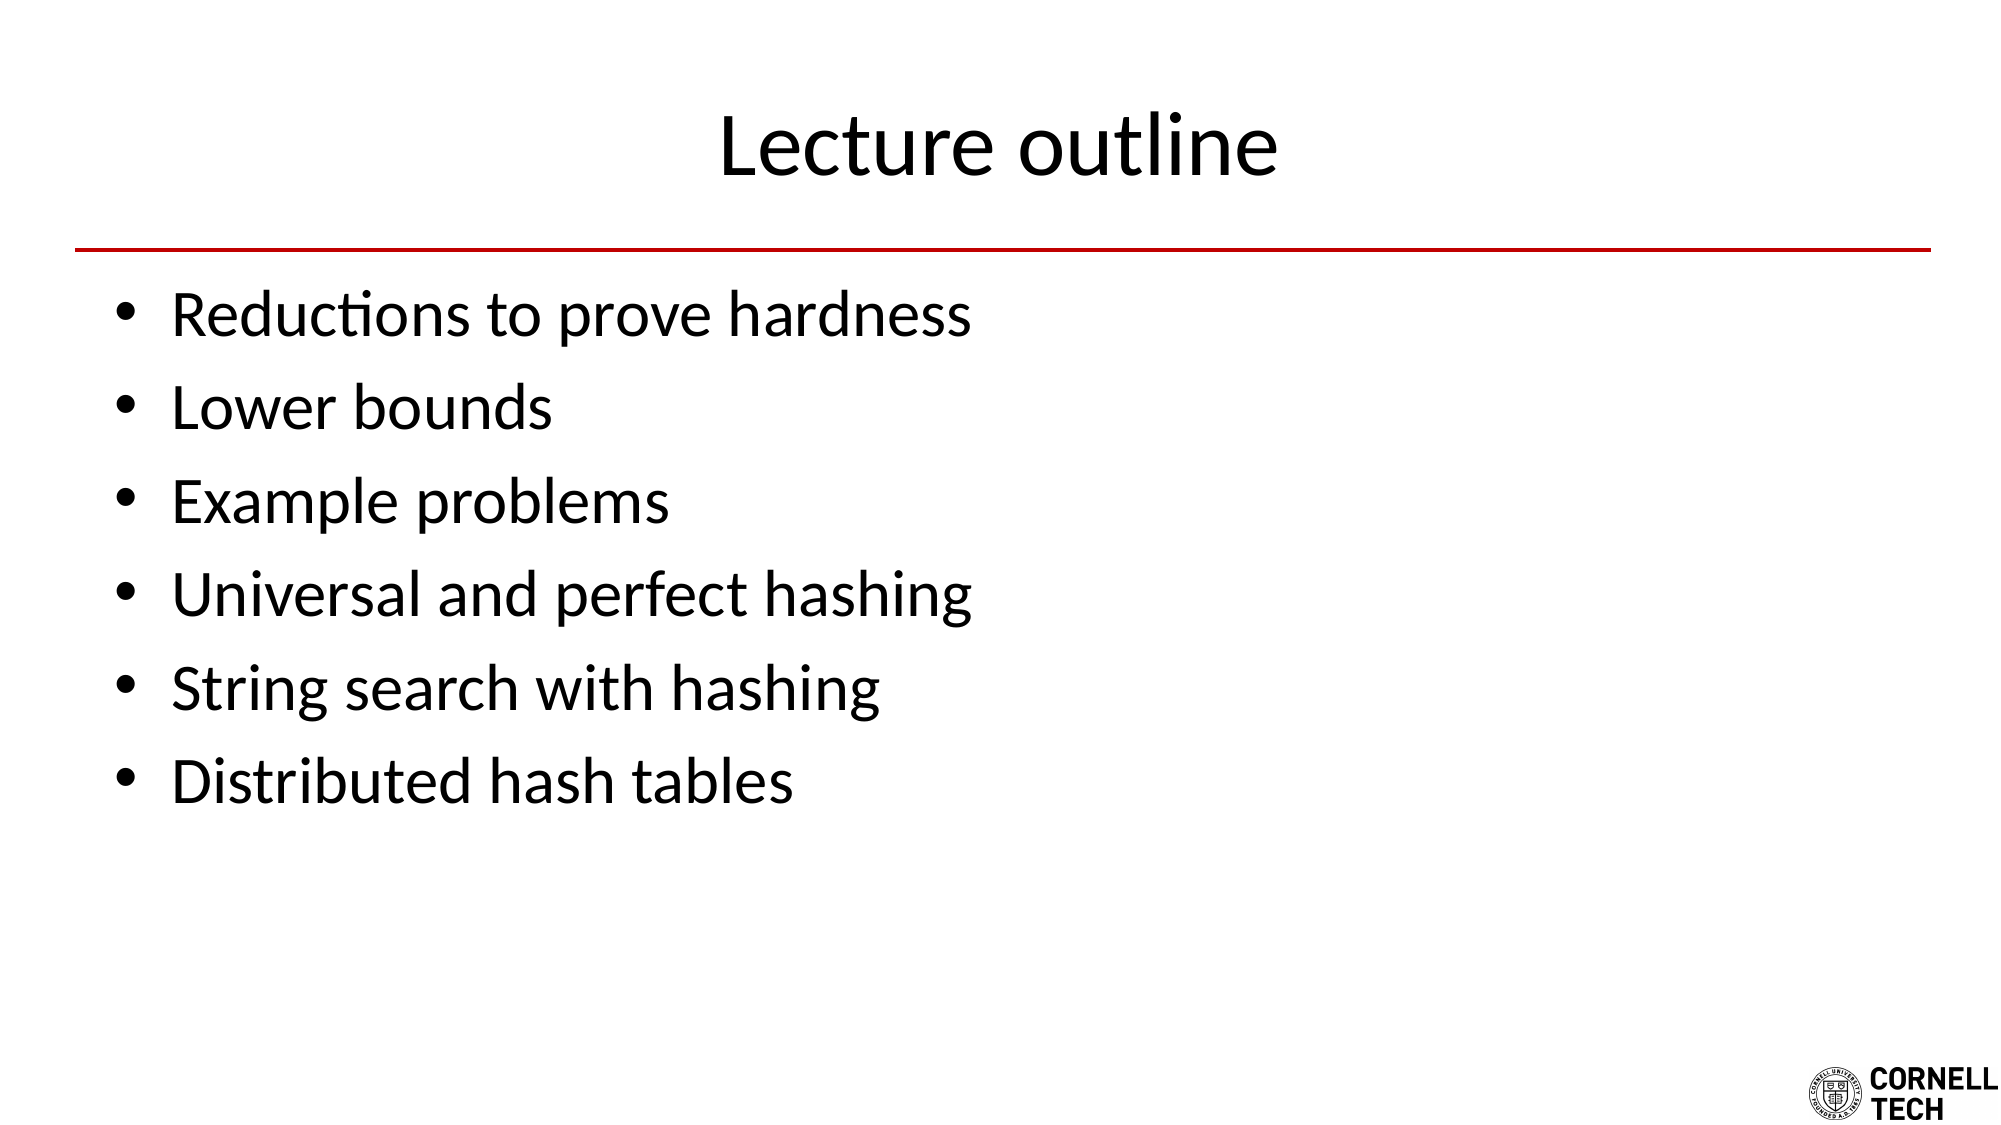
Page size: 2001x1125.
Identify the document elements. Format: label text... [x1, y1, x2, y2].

picture [1809, 1067, 1998, 1120]
title Lecture outline [99, 45, 1900, 233]
list Reductions to prove hardness Lower bounds Example problems Universal and perfect hashing String search with hashing Distributed hash tables [99, 262, 1900, 1005]
